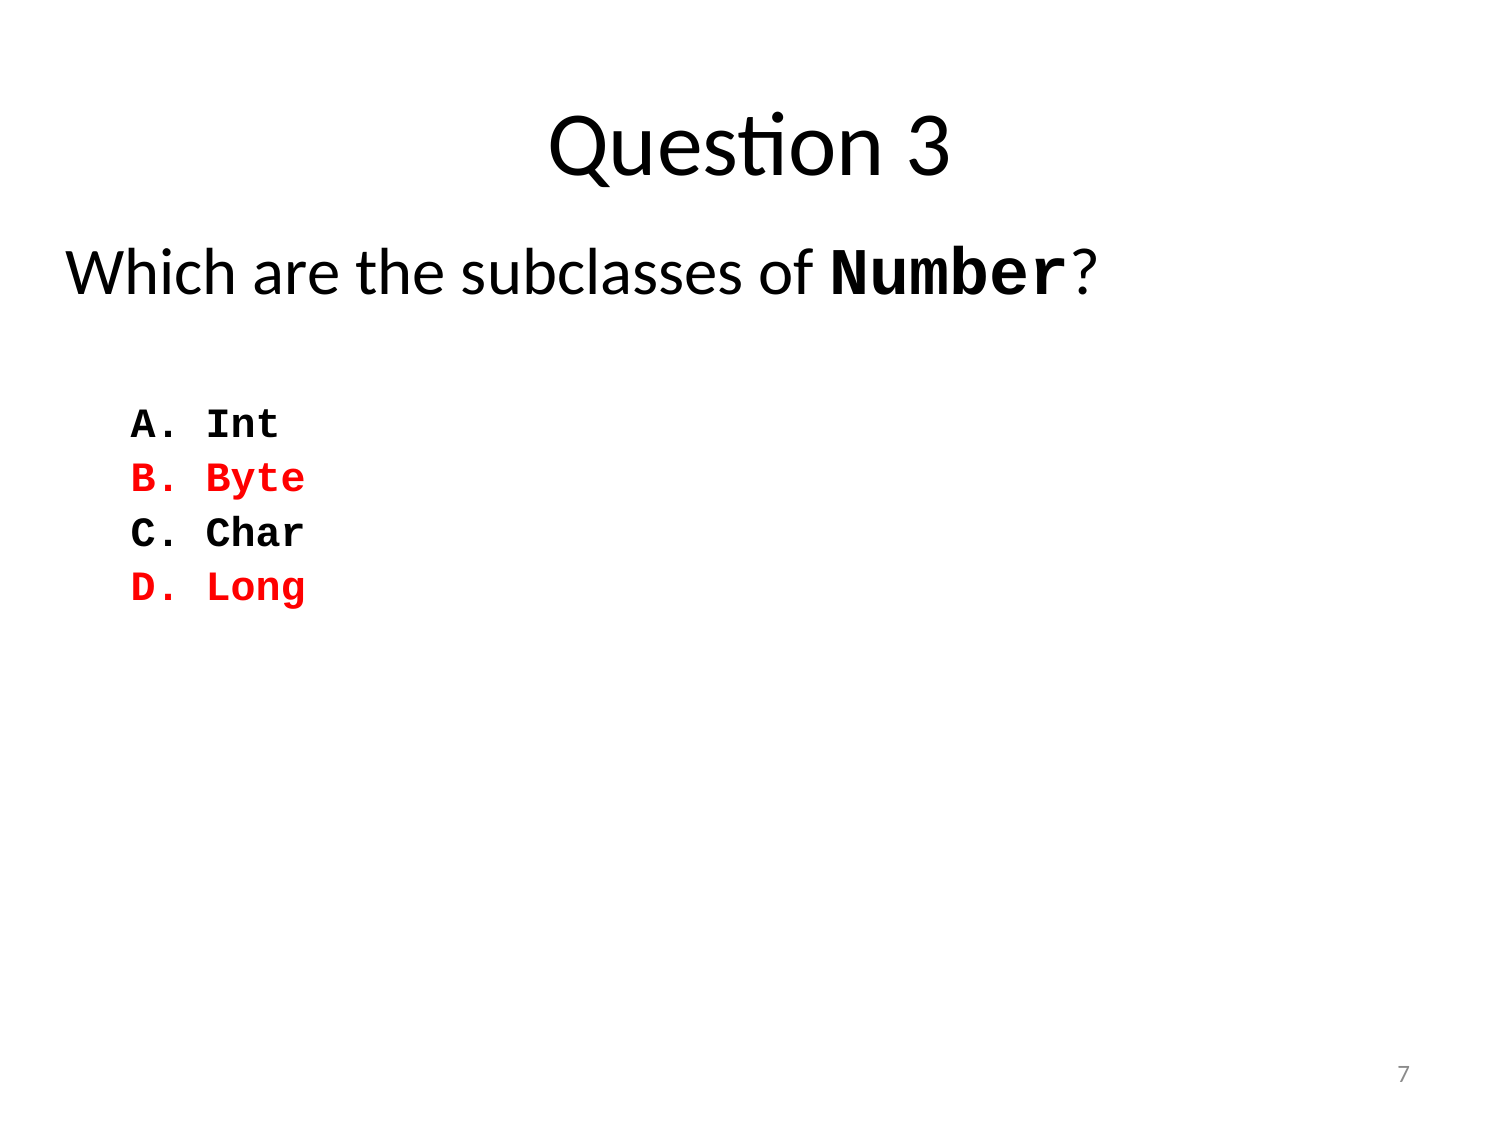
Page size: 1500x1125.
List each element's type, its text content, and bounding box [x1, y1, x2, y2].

title Question 3 [75, 45, 1425, 220]
slide_number 7 [1074, 1042, 1425, 1103]
list Which are the subclasses of Number? Int Byte Char Long [50, 220, 1450, 963]
